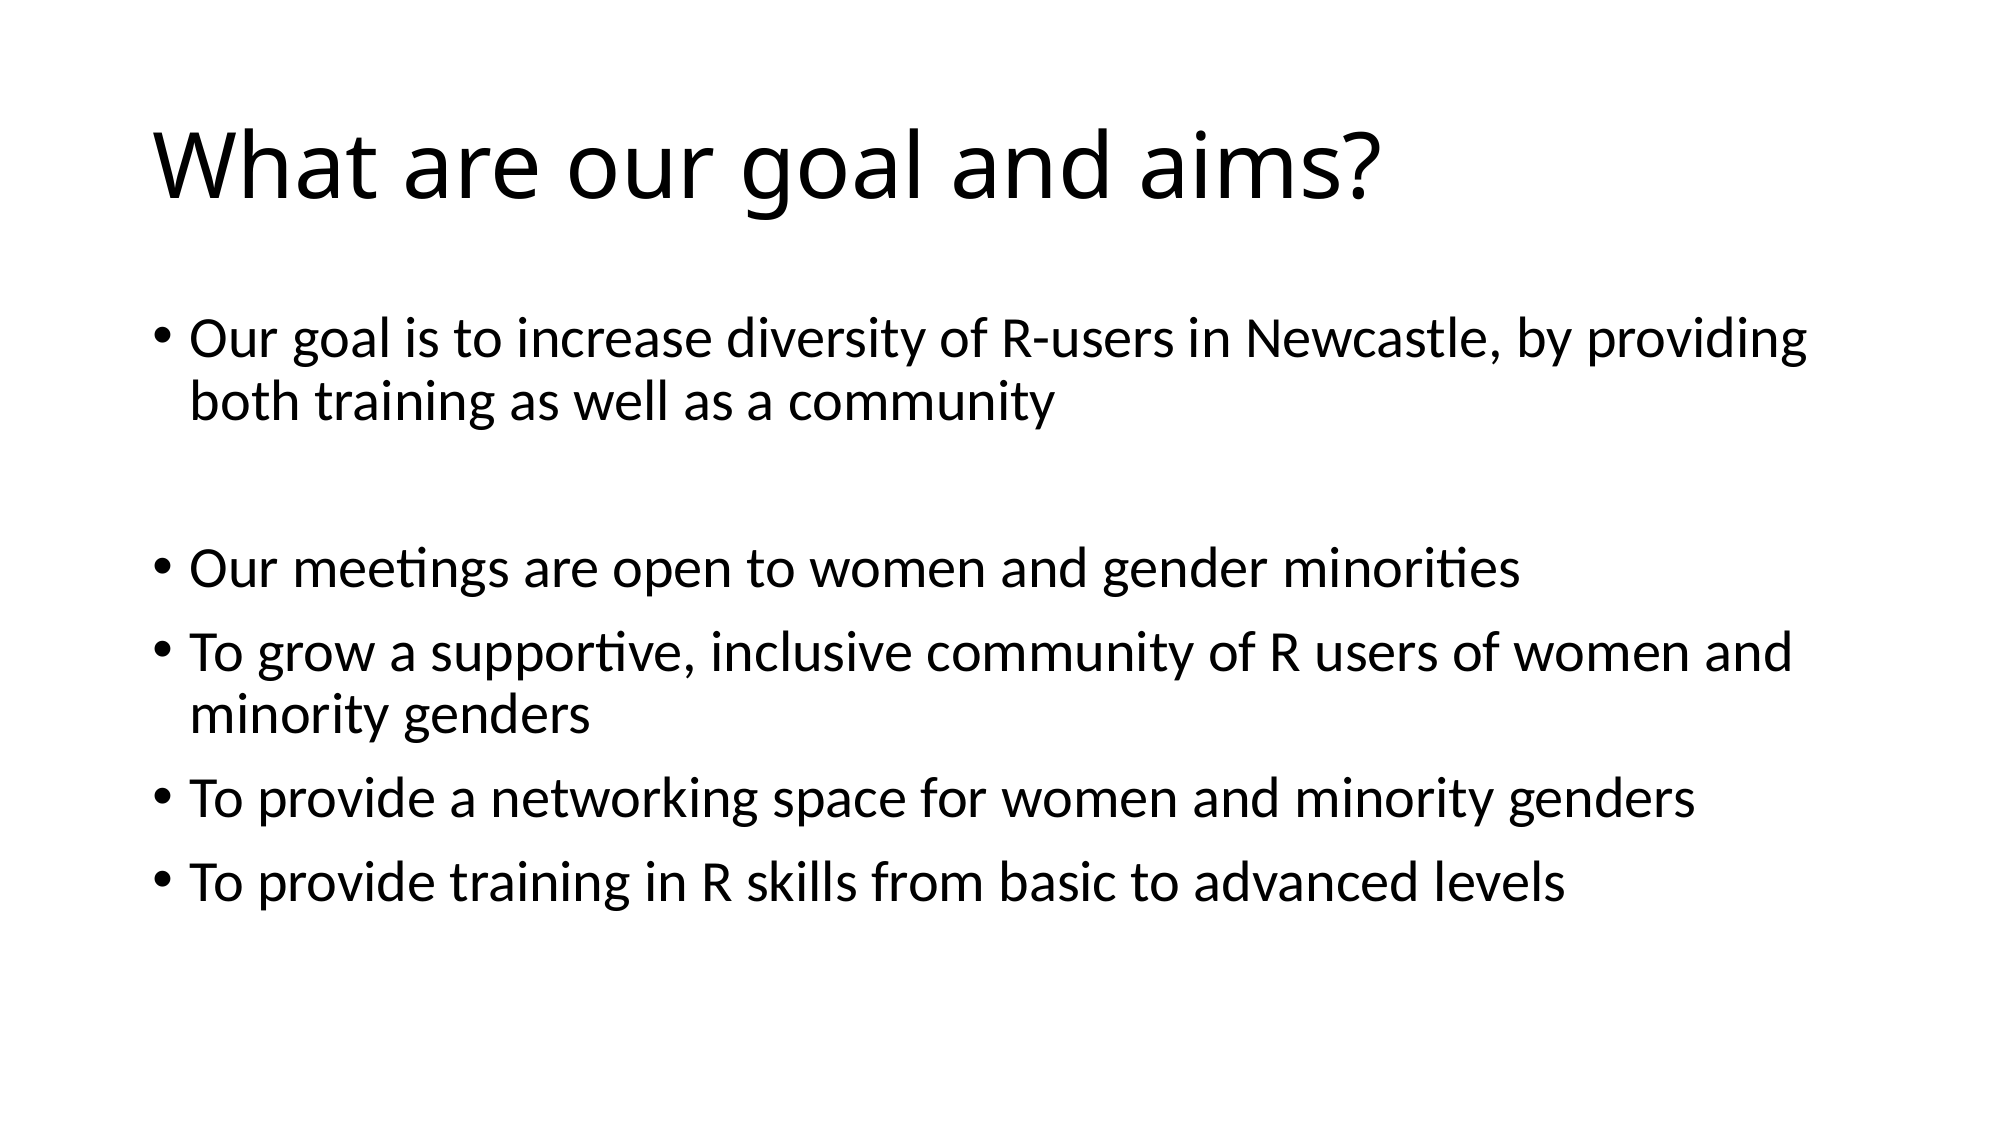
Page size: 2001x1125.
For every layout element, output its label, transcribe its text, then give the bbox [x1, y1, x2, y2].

list Our goal is to increase diversity of R-users in Newcastle, by providing both training as well as a community Our meetings are open to women and gender minorities To grow a supportive, inclusive community of R users of women and minority genders To provide a networking space for women and minority genders To provide training in R skills from basic to advanced levels [137, 299, 1863, 1014]
title What are our goal and aims? [137, 59, 1863, 278]
